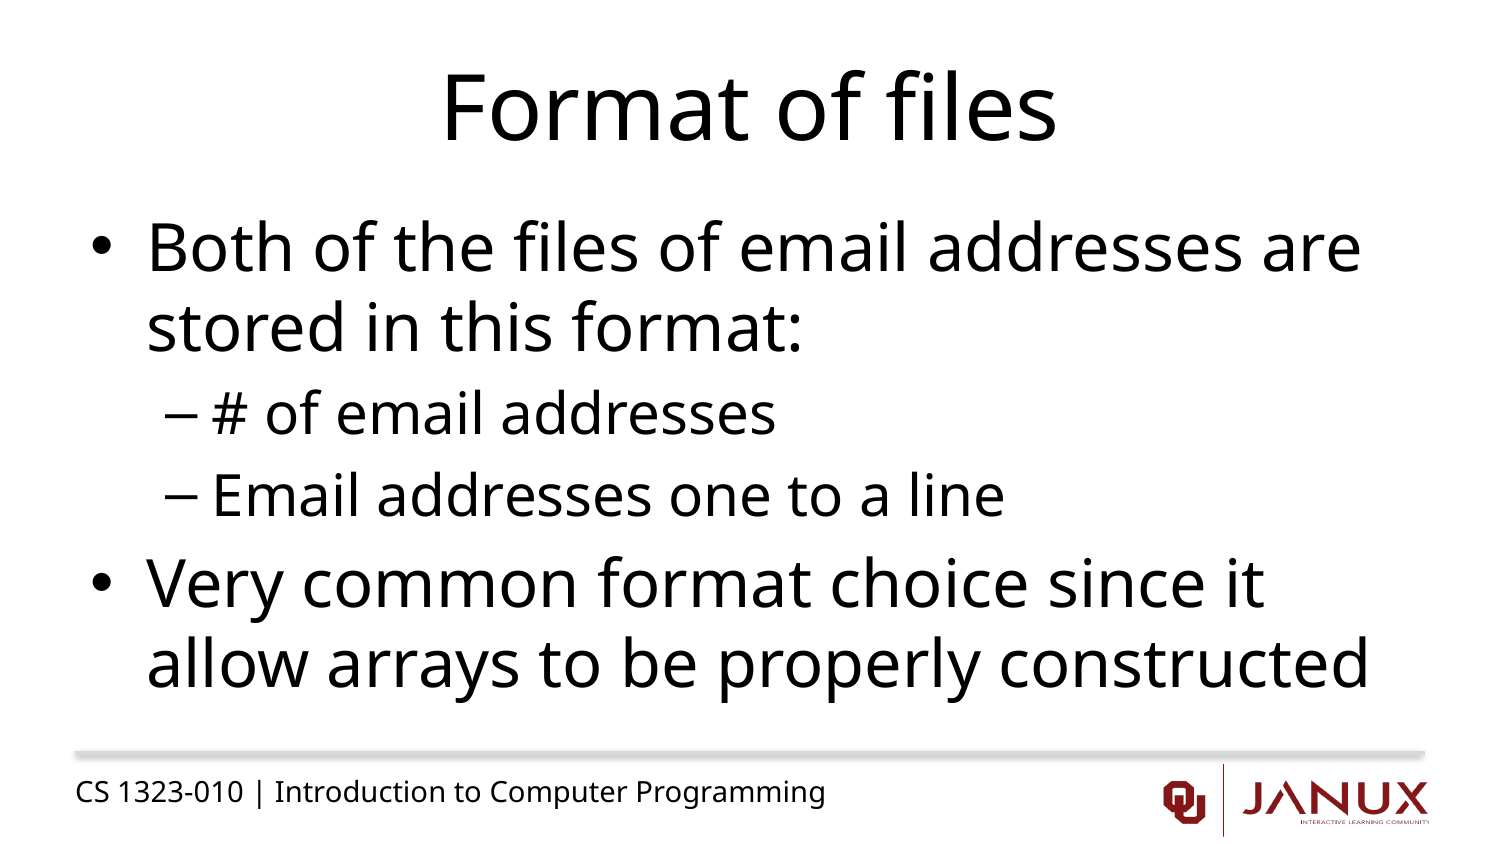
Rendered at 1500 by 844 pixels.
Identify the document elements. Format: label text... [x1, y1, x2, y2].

list Both of the files of email addresses are stored in this format: # of email addresses Email addresses one to a line Very common format choice since it allow arrays to be properly constructed [75, 196, 1425, 754]
title Format of files [75, 33, 1425, 175]
